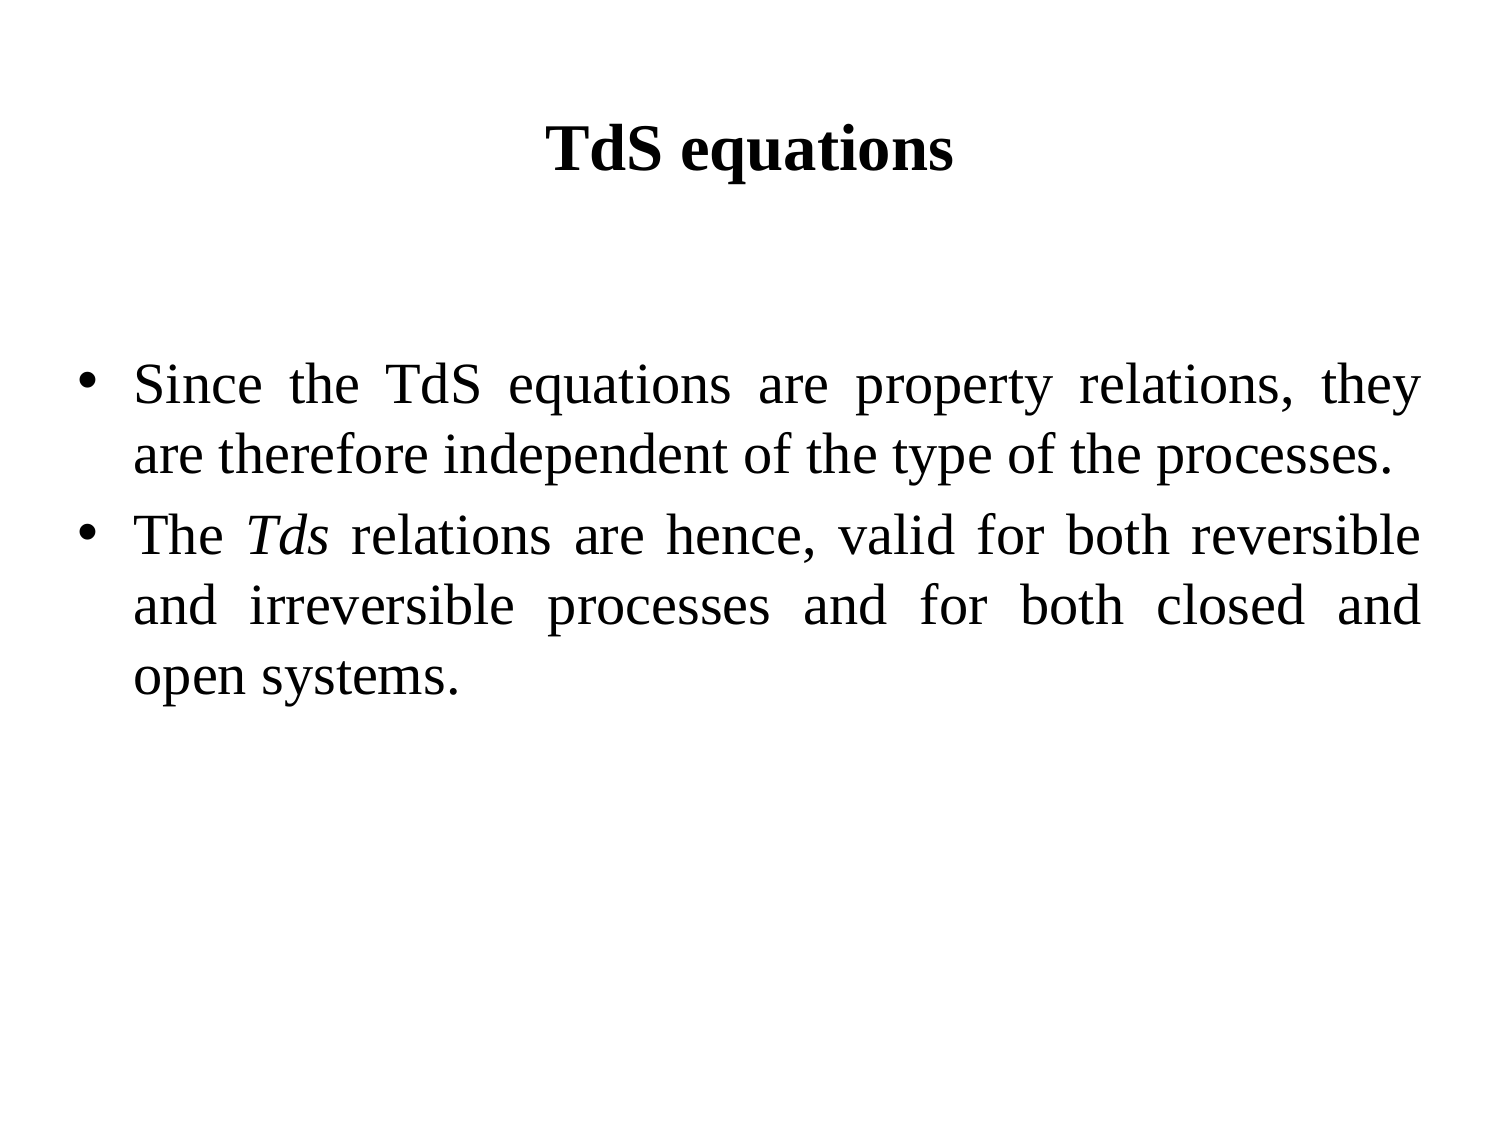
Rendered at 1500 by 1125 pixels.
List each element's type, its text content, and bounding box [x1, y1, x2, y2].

text_box TdS equations [74, 96, 1425, 242]
text_box Since the TdS equations are property relations, they are therefore independent of the type of the processes. The Tds relations are hence, valid for both reversible and irreversible processes and for both closed and open systems. [62, 337, 1438, 818]
